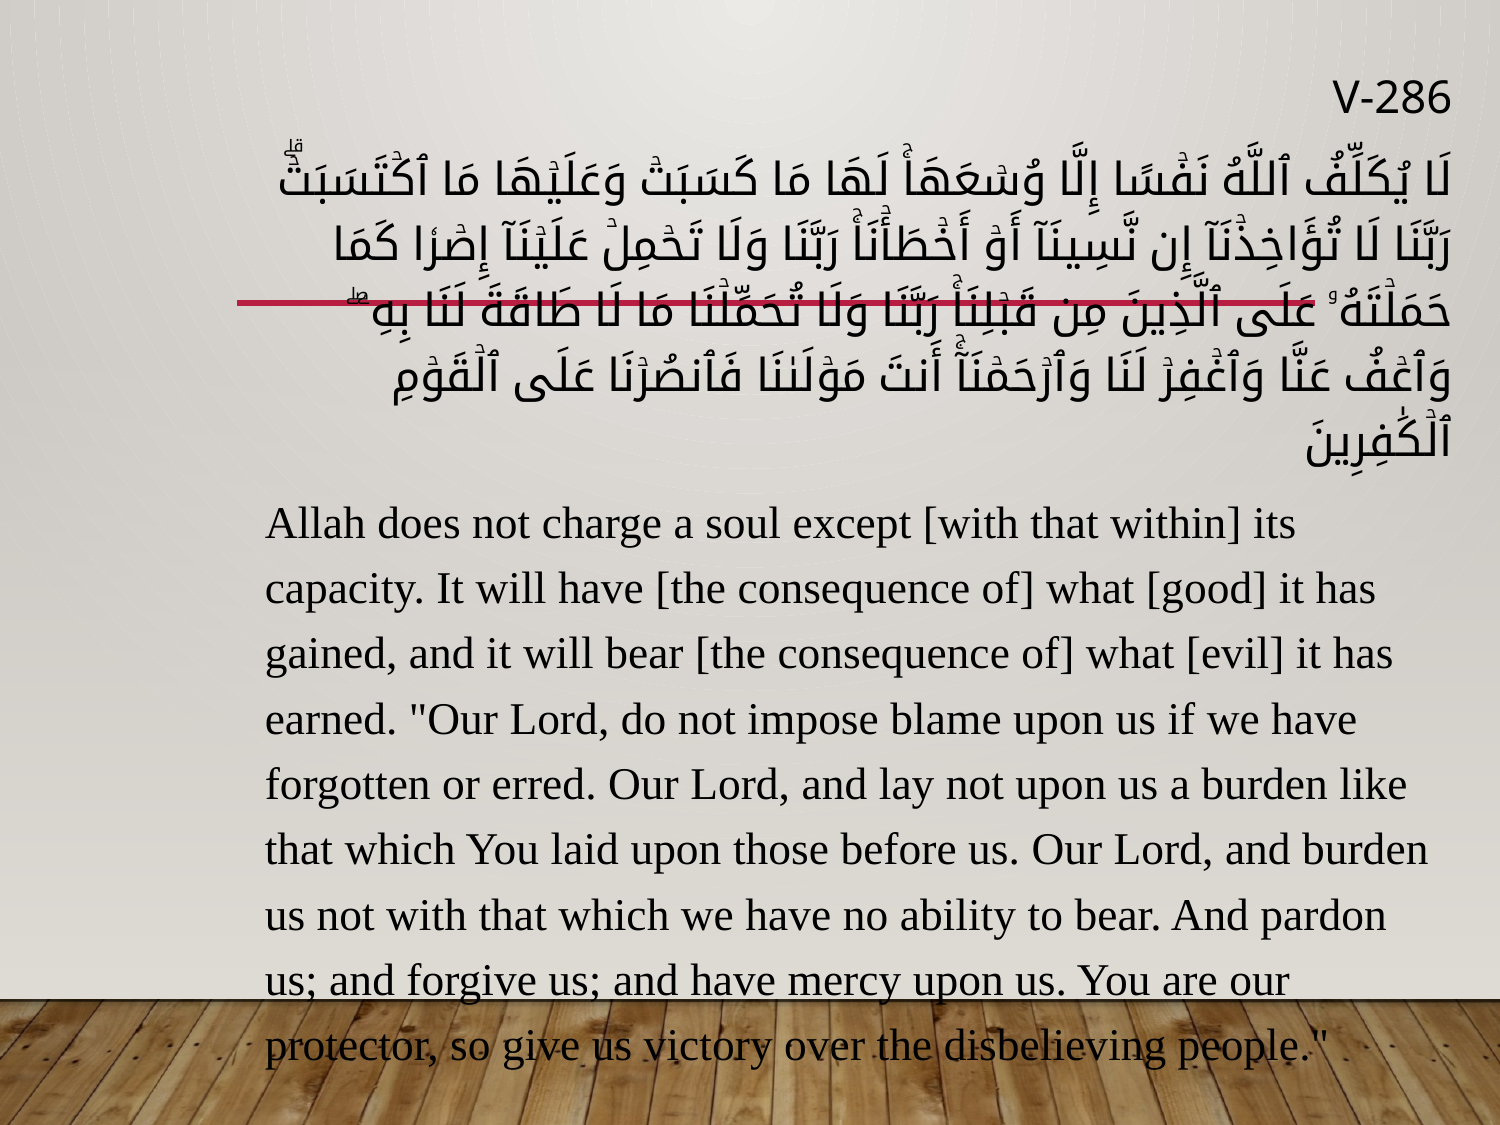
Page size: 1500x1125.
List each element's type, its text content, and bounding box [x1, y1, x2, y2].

picture [0, 999, 1500, 1125]
list V-286 لَا يُكَلِّفُ ٱللَّهُ نَفۡسًا إِلَّا وُسۡعَهَاۚ لَهَا مَا كَسَبَتۡ وَعَلَيۡهَا مَا ٱكۡتَسَبَتۡۗ رَبَّنَا لَا تُؤَاخِذۡنَآ إِن نَّسِينَآ أَوۡ أَخۡطَأۡنَاۚ رَبَّنَا وَلَا تَحۡمِلۡ عَلَيۡنَآ إِصۡرٗا كَمَا حَمَلۡتَهُۥ عَلَى ٱلَّذِينَ مِن قَبۡلِنَاۚ رَبَّنَا وَلَا تُحَمِّلۡنَا مَا لَا طَاقَةَ لَنَا بِهِۦۖ وَٱعۡفُ عَنَّا وَٱغۡفِرۡ لَنَا وَٱرۡحَمۡنَآۚ أَنتَ مَوۡلَىٰنَا فَٱنصُرۡنَا عَلَى ٱلۡقَوۡمِ ٱلۡكَٰفِرِينَ Allah does not charge a soul except [with that within] its capacity. It will have [the consequence of] what [good] it has gained, and it will bear [the consequence of] what [evil] it has earned. "Our Lord, do not impose blame upon us if we have forgotten or erred. Our Lord, and lay not upon us a burden like that which You laid upon those before us. Our Lord, and burden us not with that which we have no ability to bear. And pardon us; and forgive us; and have mercy upon us. You are our protector, so give us victory over the disbelieving people." [237, 50, 1468, 1088]
